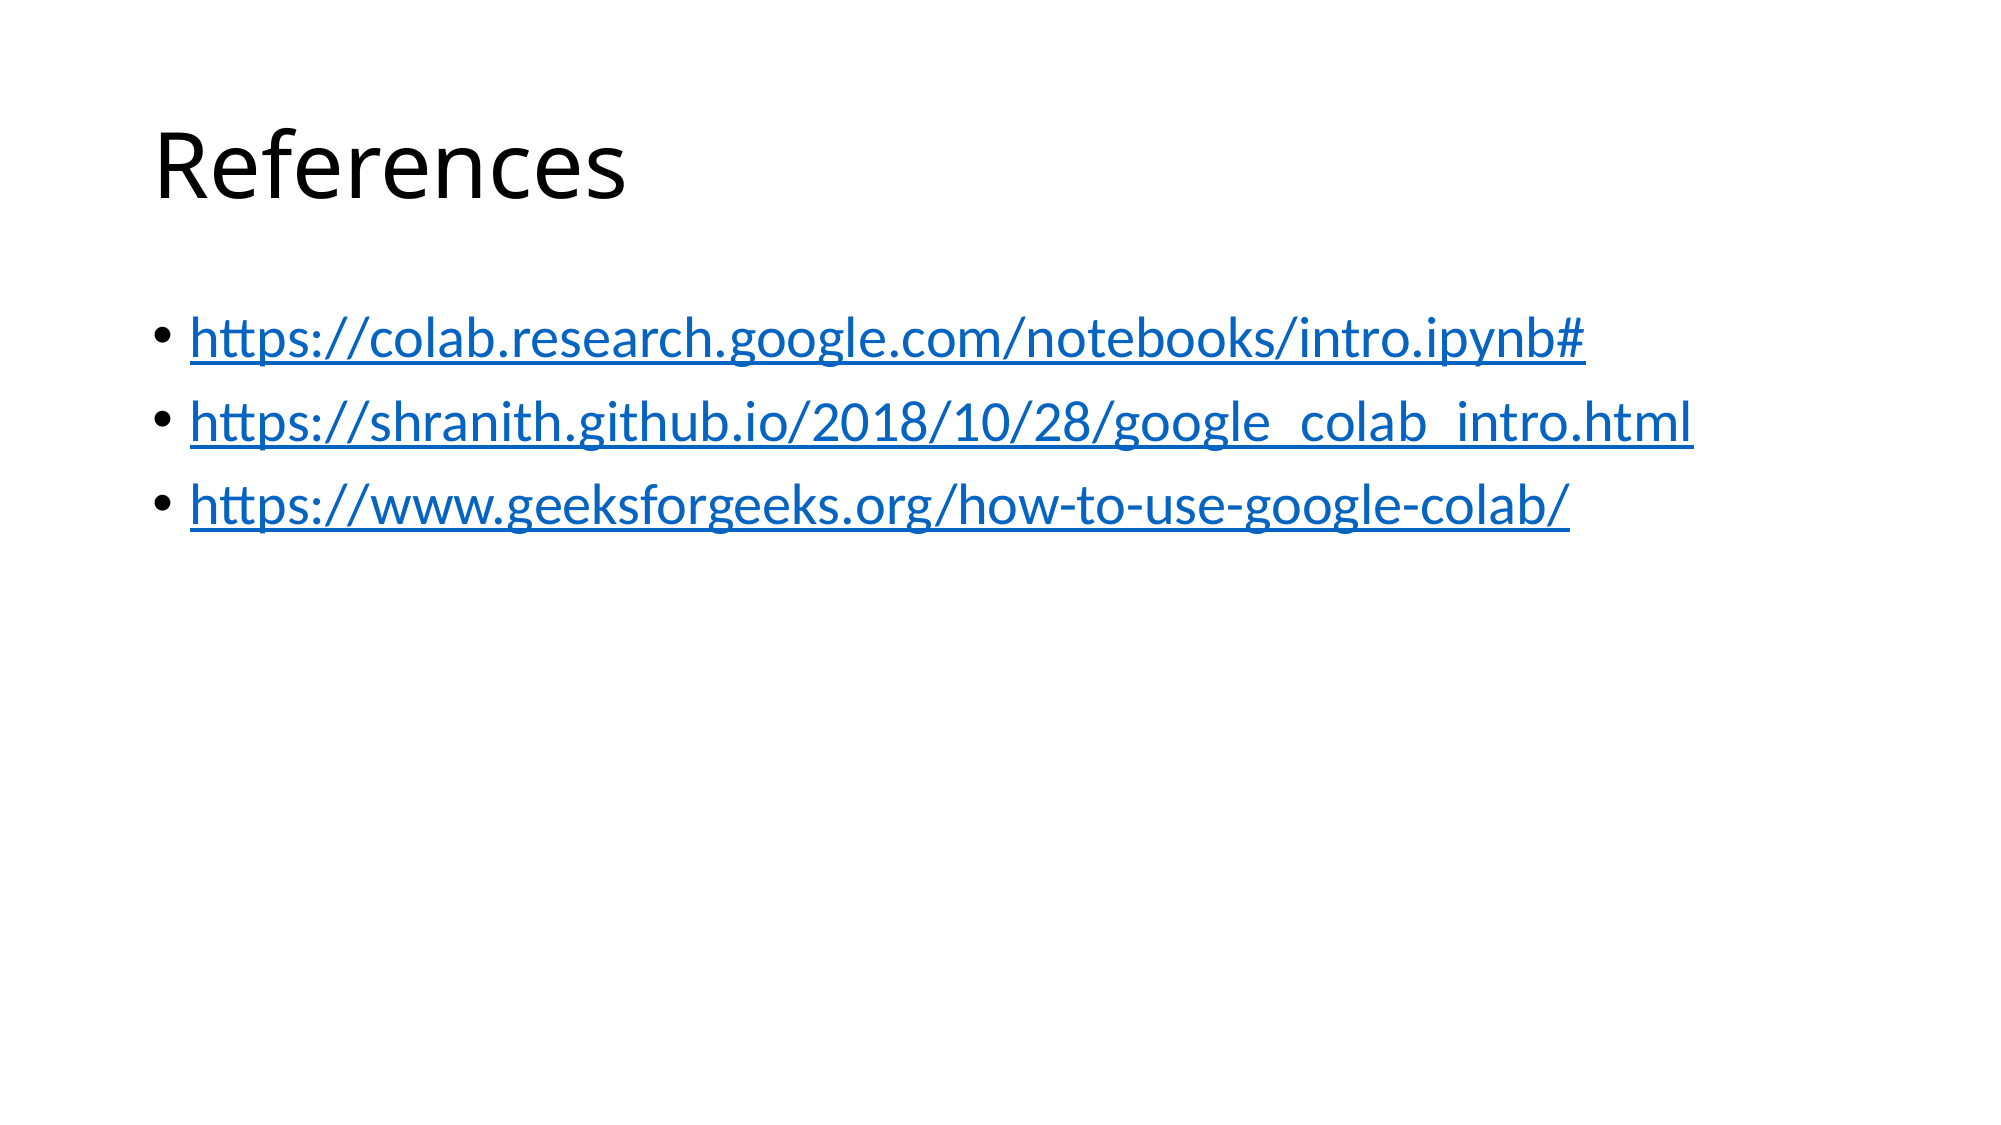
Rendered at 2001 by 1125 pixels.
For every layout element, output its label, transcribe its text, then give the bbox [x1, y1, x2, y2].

list https://colab.research.google.com/notebooks/intro.ipynb# https://shranith.github.io/2018/10/28/google_colab_intro.html https://www.geeksforgeeks.org/how-to-use-google-colab/ [137, 299, 1863, 1014]
title References [137, 59, 1863, 278]
